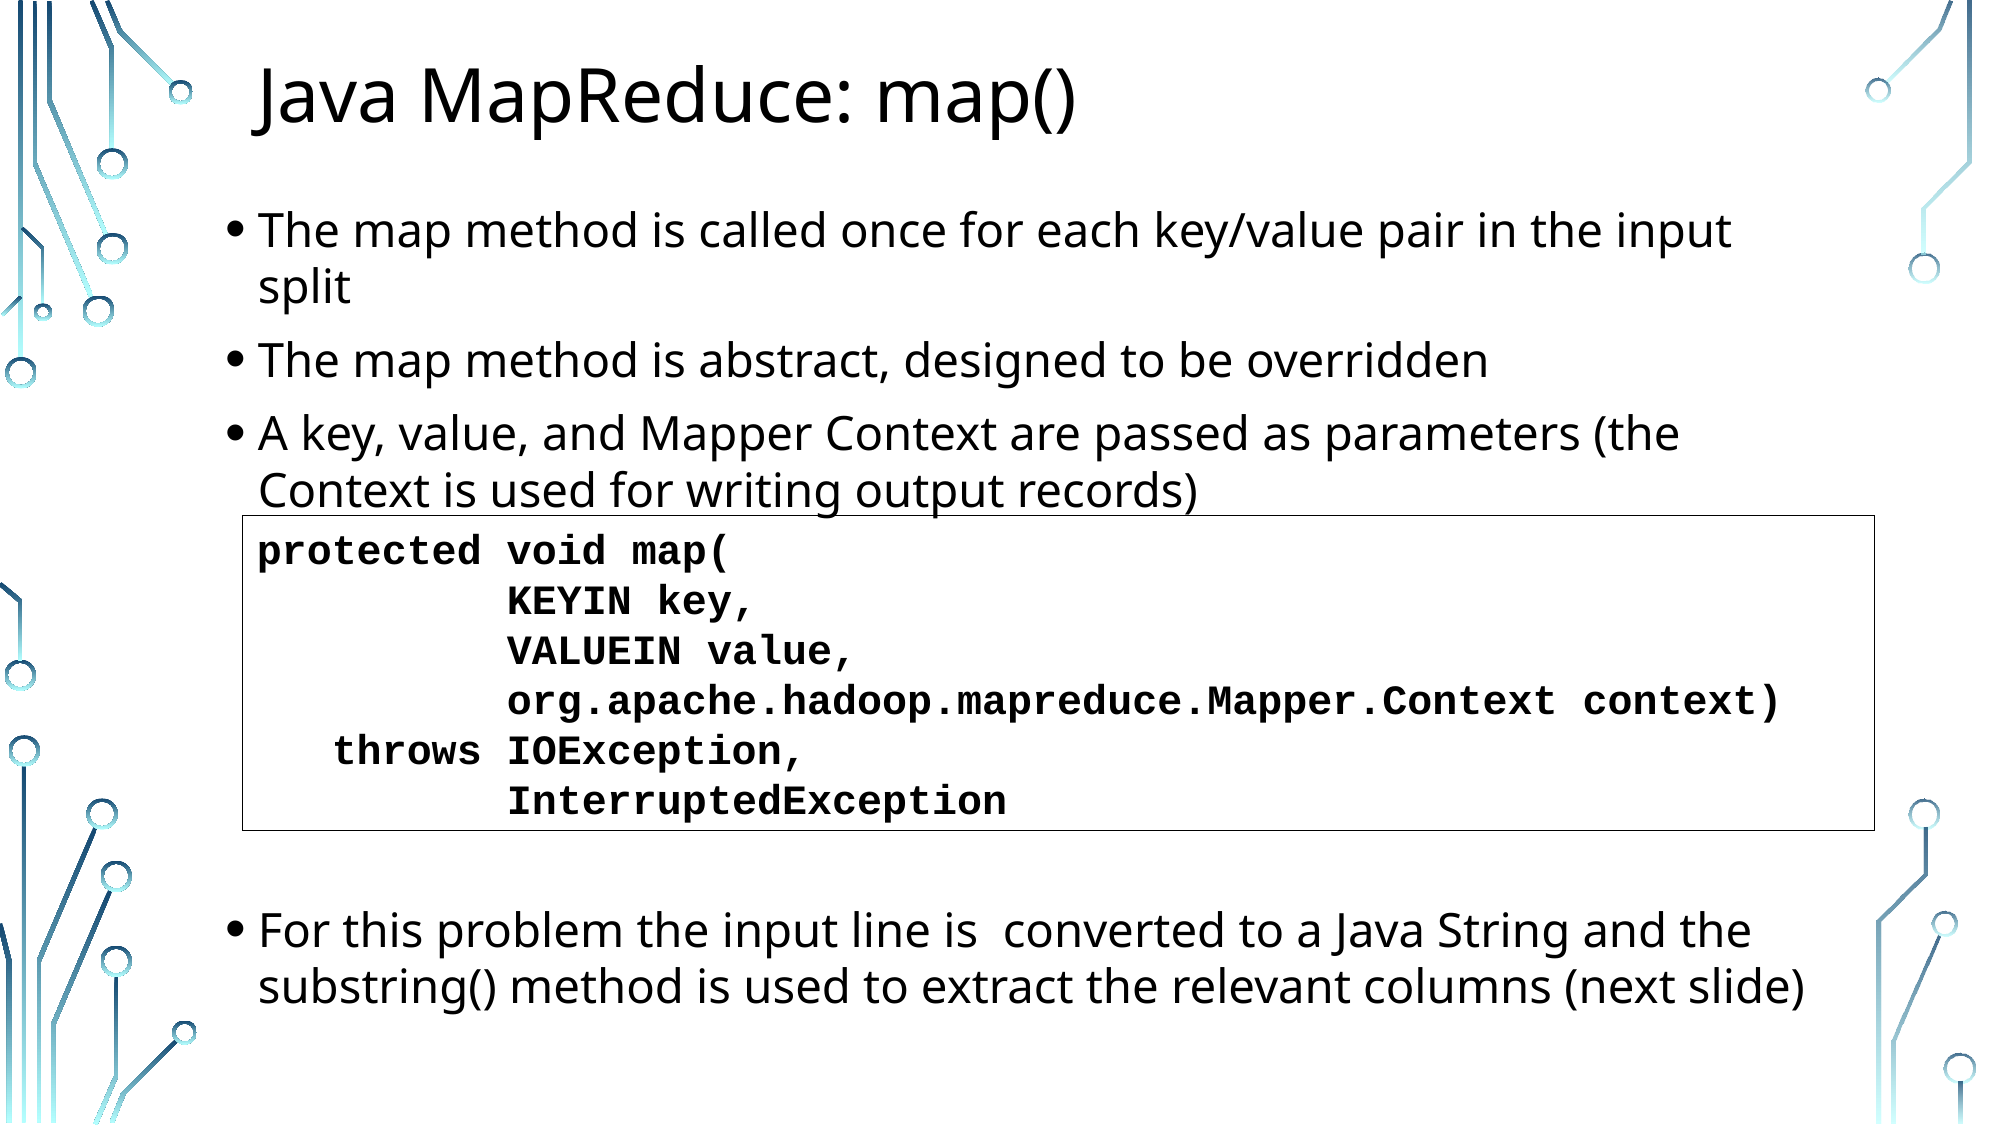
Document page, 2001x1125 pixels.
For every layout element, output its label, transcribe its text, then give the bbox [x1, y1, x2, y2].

list The map method is called once for each key/value pair in the input split The map method is abstract, designed to be overridden A key, value, and Mapper Context are passed as parameters (the Context is used for writing output records) For this problem the input line is converted to a Java String and the substring() method is used to extract the relevant columns (next slide) [210, 192, 1843, 1038]
title Java MapReduce: map() [242, 41, 1813, 156]
text_box protected void map( KEYIN key, VALUEIN value, org.apache.hadoop.mapreduce.Mapper.Context context) throws IOException, InterruptedException [242, 515, 1875, 831]
